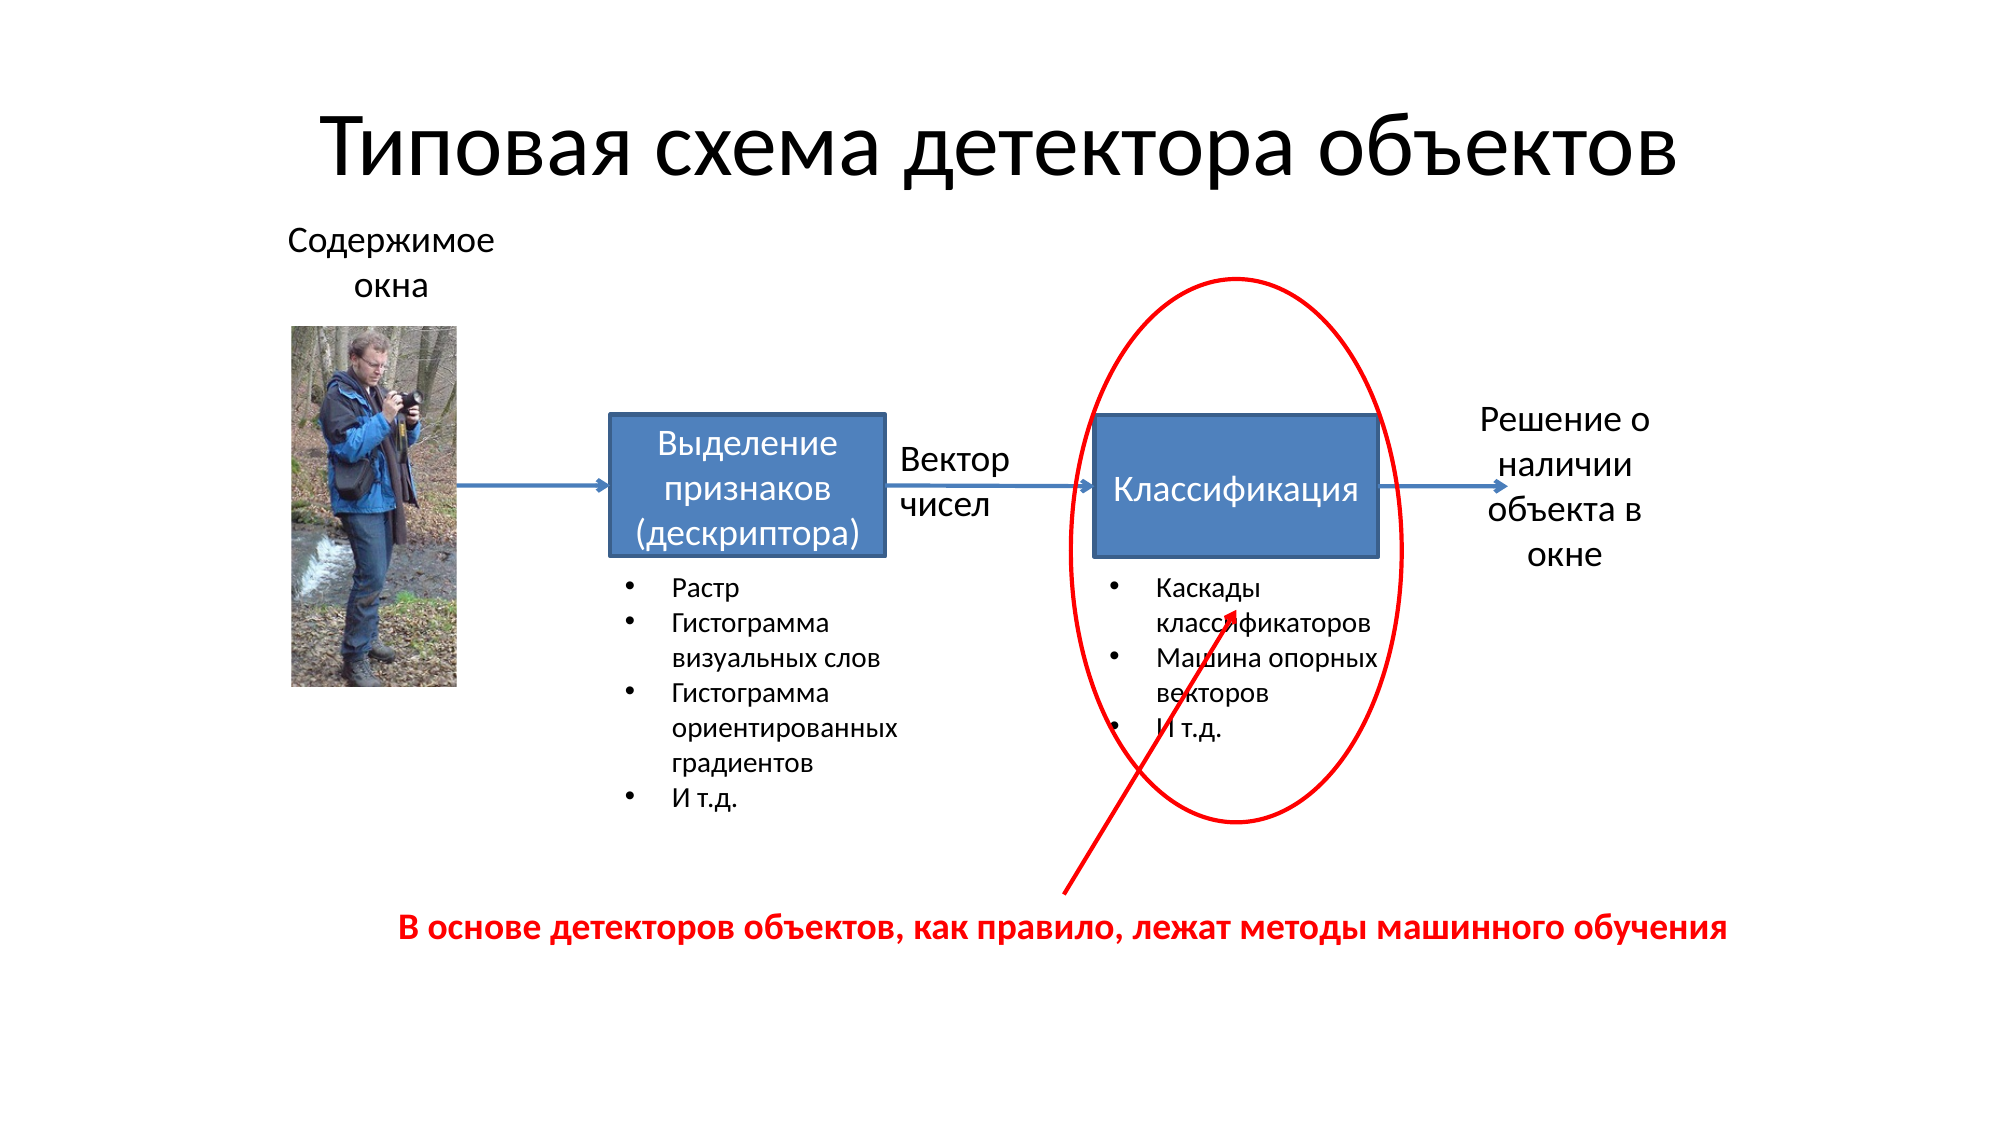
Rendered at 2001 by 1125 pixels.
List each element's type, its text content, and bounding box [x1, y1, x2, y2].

text_box Каскады классификаторов Машина опорных векторов И т.д. [1094, 698, 1121, 751]
text_box Выделение признаков (дескриптора) [608, 412, 887, 558]
text_box Каскады классификаторов Машина опорных векторов И т.д. [1352, 601, 1402, 751]
picture [290, 325, 457, 687]
text_box Содержимое окна [267, 208, 516, 313]
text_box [1063, 822, 1237, 895]
title Типовая схема детектора объектов [99, 45, 1900, 233]
text_box В основе детекторов объектов, как правило, лежат методы машинного обучения [383, 894, 1745, 955]
text_box Вектор чисел [885, 426, 1055, 484]
text_box Вектор чисел [885, 494, 1055, 532]
text_box [1068, 276, 1404, 825]
text_box Растр Гистограмма визуальных слов Гистограмма ориентированных градиентов И т.д. [610, 560, 918, 821]
text_box Решение о наличии объекта в окне [1444, 386, 1687, 582]
